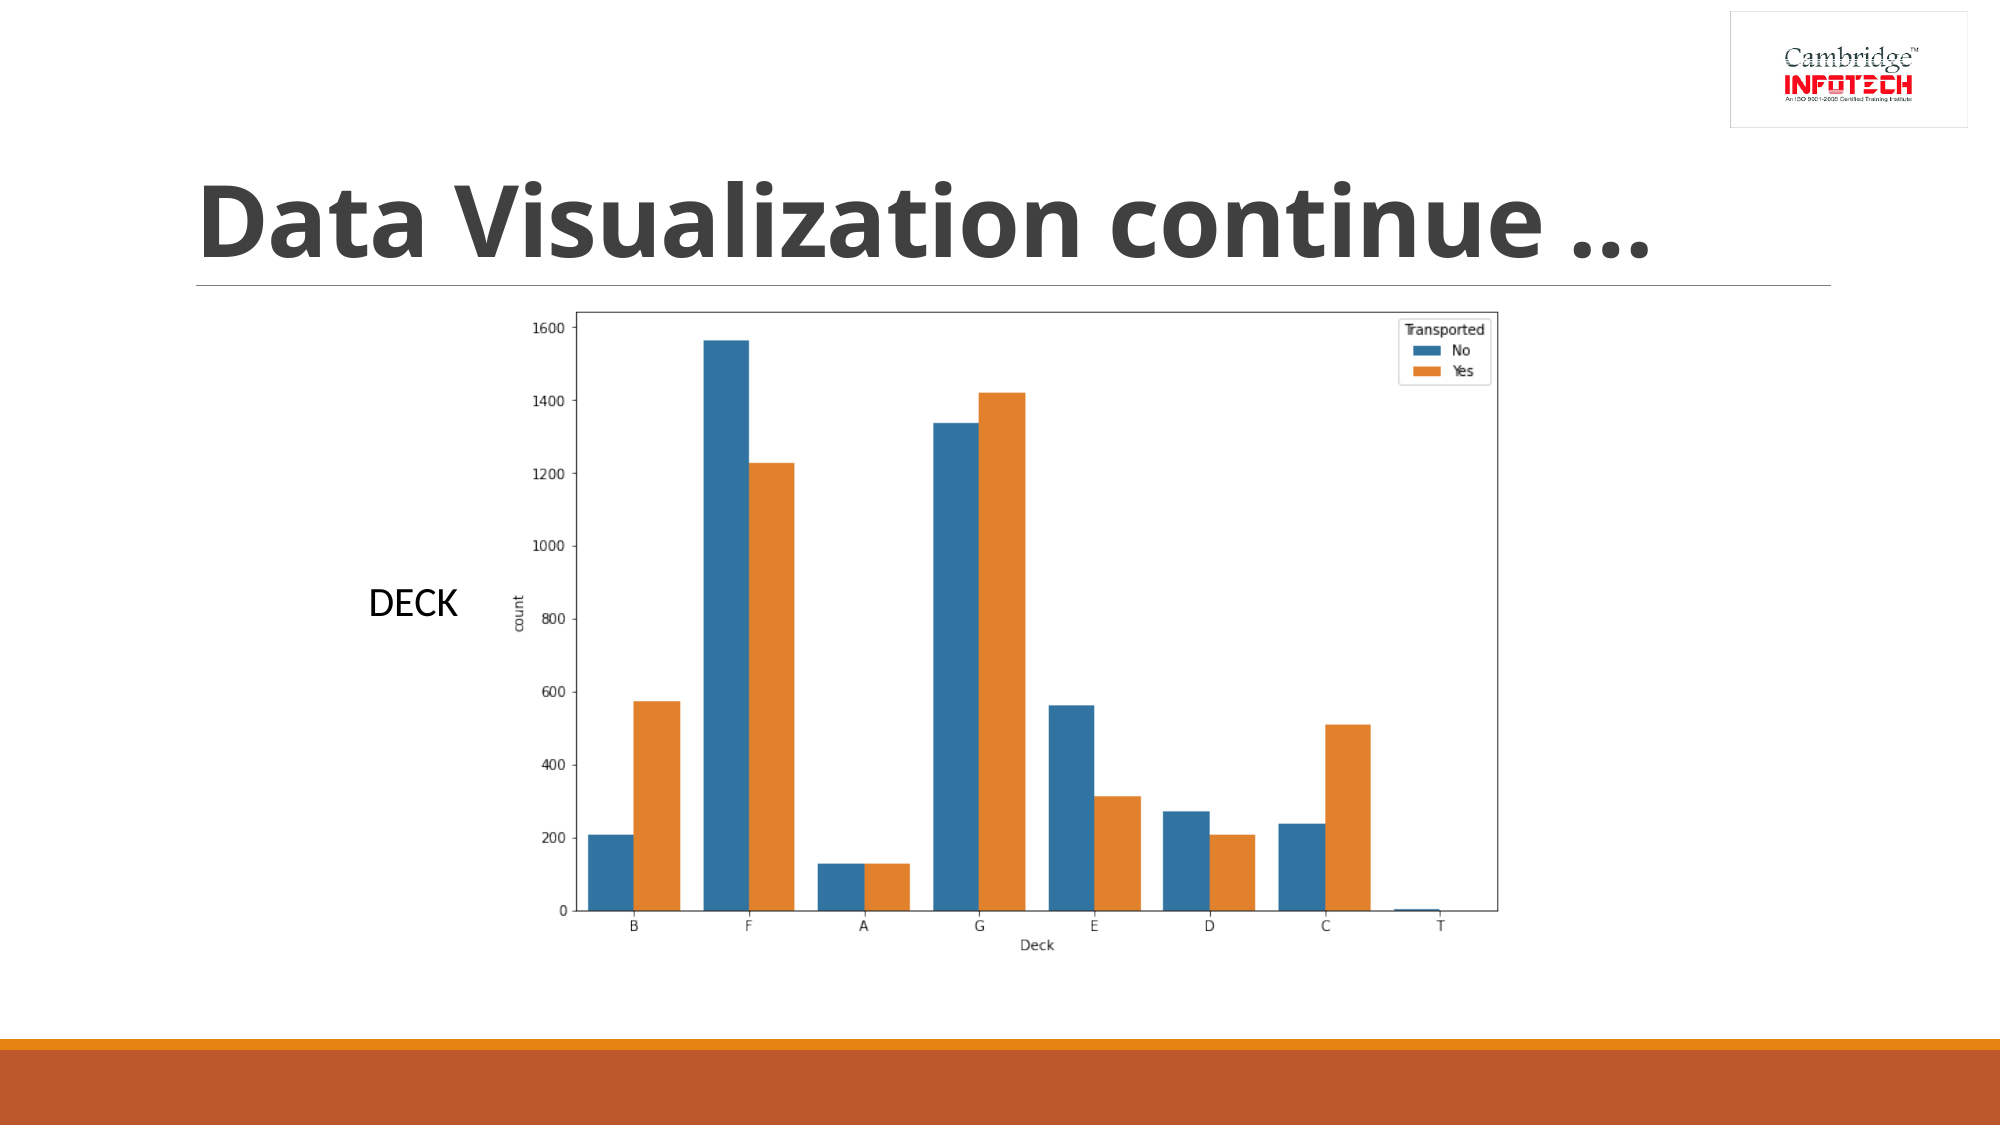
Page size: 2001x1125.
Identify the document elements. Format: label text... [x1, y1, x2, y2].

text_box DECK [353, 567, 499, 632]
title Data Visualization continue … [180, 47, 1830, 285]
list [502, 302, 1508, 964]
picture [1730, 11, 1969, 128]
